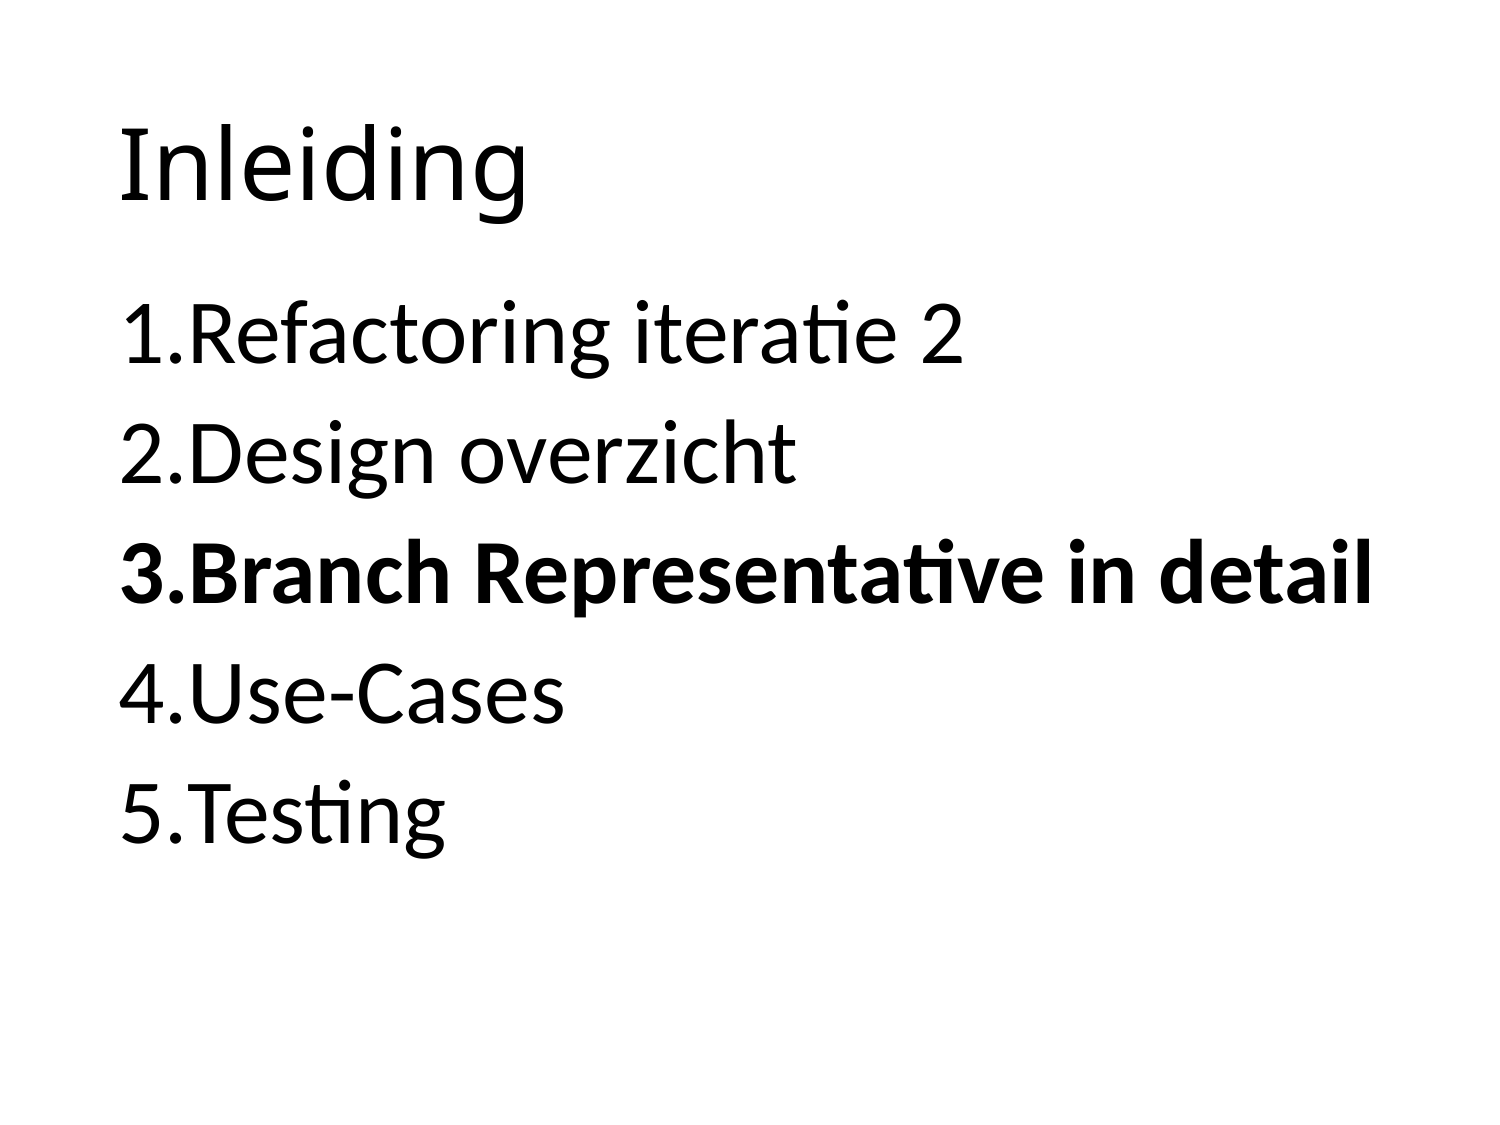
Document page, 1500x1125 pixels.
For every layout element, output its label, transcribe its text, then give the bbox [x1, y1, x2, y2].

list Refactoring iteratie 2 Design overzicht Branch Representative in detail Use-Cases Testing [103, 277, 1397, 1014]
title Inleiding [103, 59, 1397, 277]
